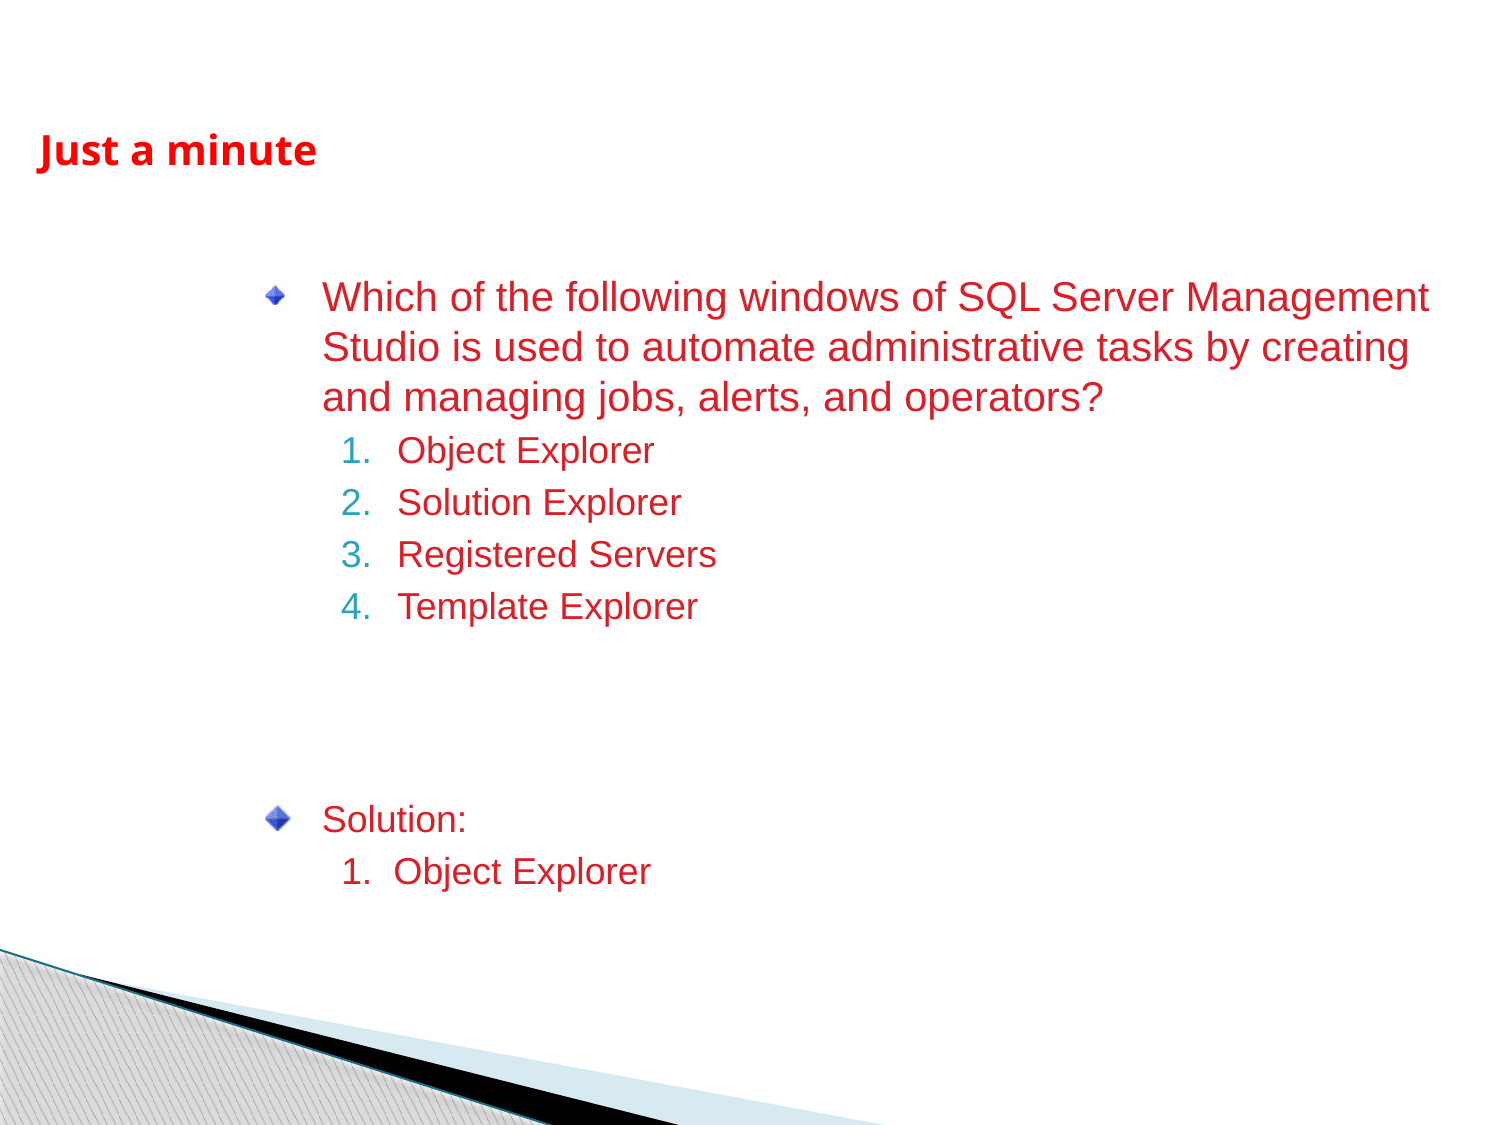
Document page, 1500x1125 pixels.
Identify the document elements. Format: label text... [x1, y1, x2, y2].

picture [265, 284, 285, 305]
list Which of the following windows of SQL Server Management Studio is used to automate administrative tasks by creating and managing jobs, alerts, and operators? Object Explorer Solution Explorer Registered Servers Template Explorer [250, 262, 1450, 738]
picture [265, 804, 291, 831]
text_box Just a minute [24, 116, 1463, 182]
text_box Solution: 1. Object Explorer [250, 787, 1338, 988]
